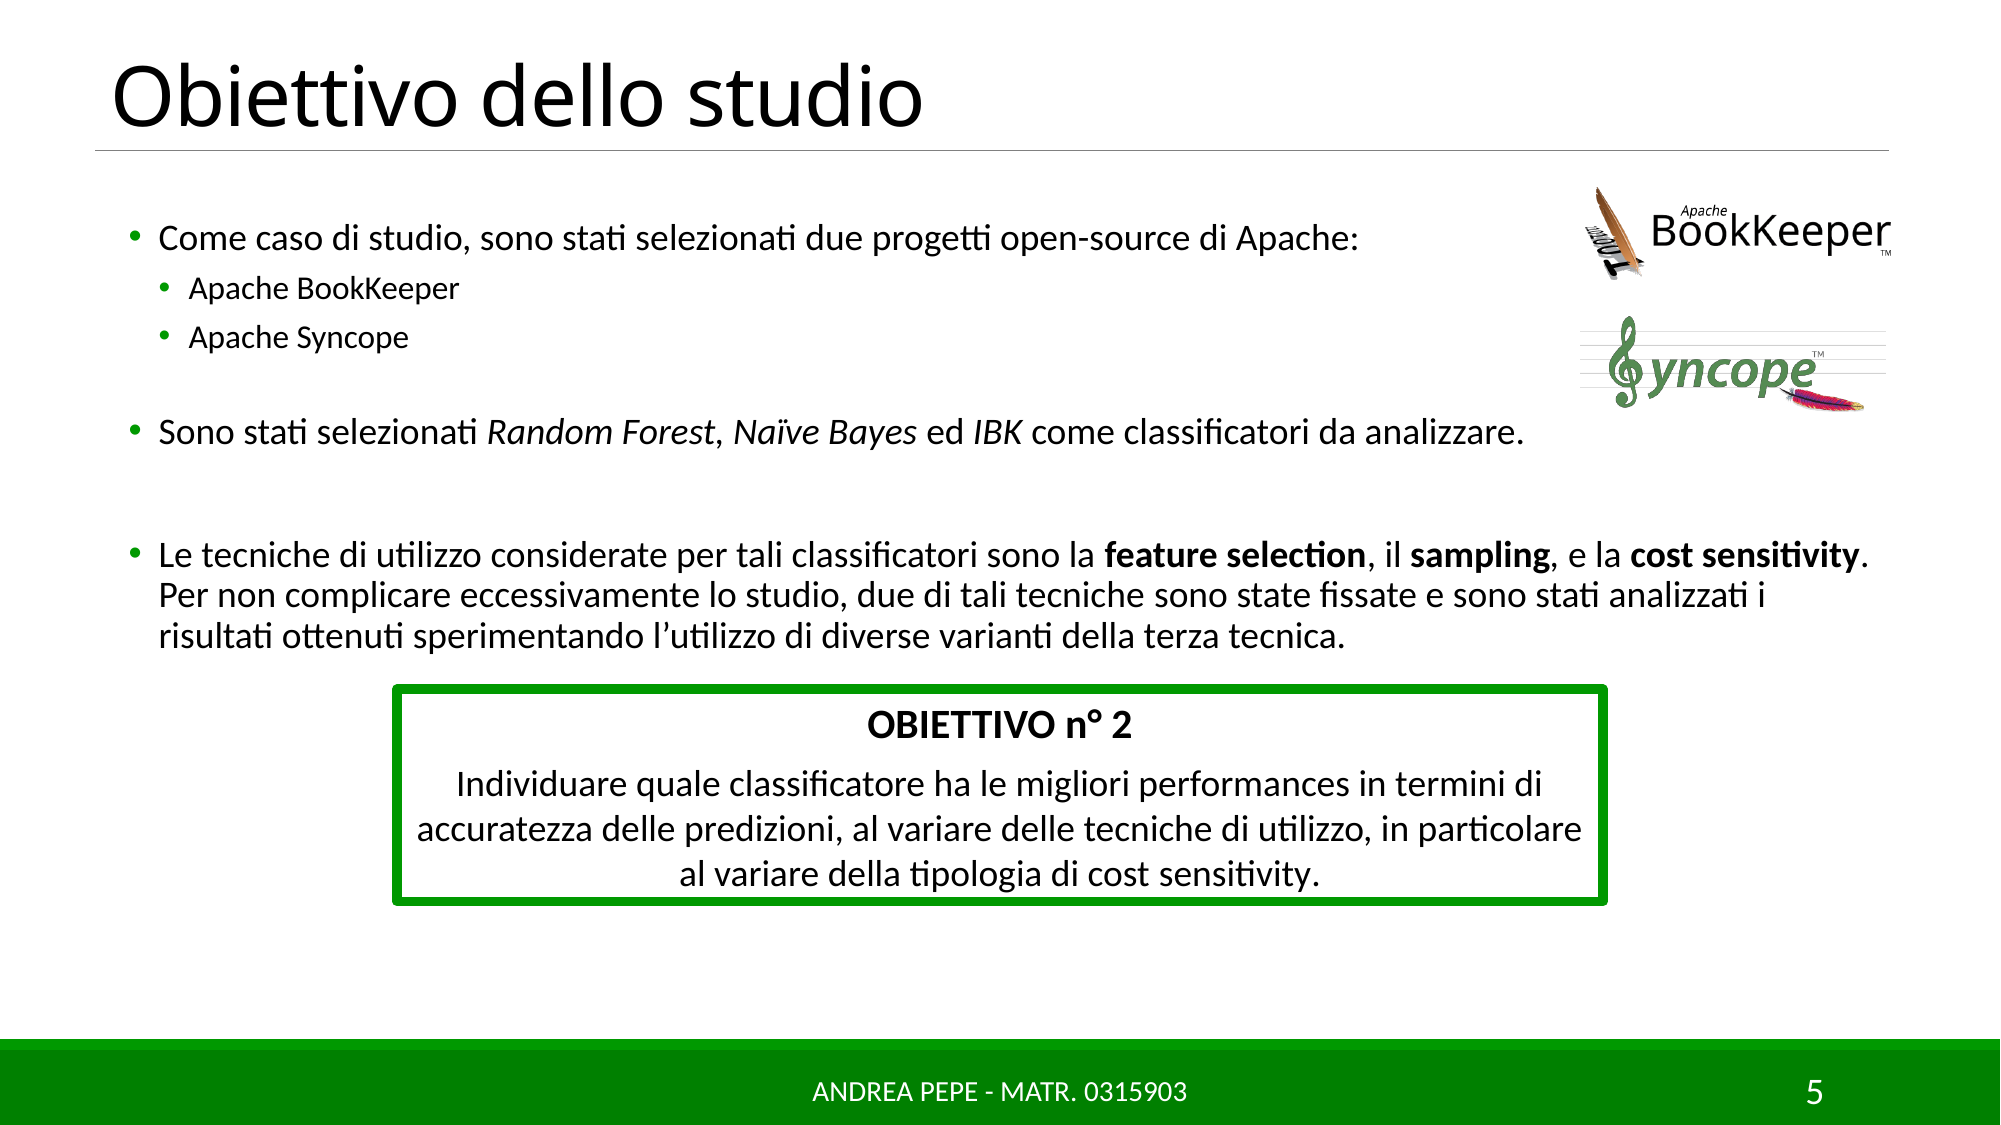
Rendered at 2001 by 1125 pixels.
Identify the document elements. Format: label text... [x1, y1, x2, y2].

text_box OBIETTIVO n° 2 Individuare quale classificatore ha le migliori performances in termini di accuratezza delle predizioni, al variare delle tecniche di utilizzo, in particolare al variare della tipologia di cost sensitivity. [396, 689, 1603, 902]
picture [1579, 315, 1887, 413]
slide_number 5 [1624, 1059, 1840, 1120]
picture [1584, 186, 1892, 281]
footer Andrea Pepe - matr. 0315903 [604, 1059, 1396, 1120]
title Obiettivo dello studio [95, 47, 1890, 151]
list Come caso di studio, sono stati selezionati due progetti open-source di Apache: Apache BookKeeper Apache Syncope Sono stati selezionati Random Forest, Naïve Bayes ed IBK come classificatori da analizzare. Le tecniche di utilizzo considerate per tali classificatori sono la feature selection, il sampling, e la cost sensitivity. Per non complicare eccessivamente lo studio, due di tali tecniche sono state fissate e sono stati analizzati i risultati ottenuti sperimentando l’utilizzo di diverse varianti della terza tecnica. [95, 210, 1890, 653]
